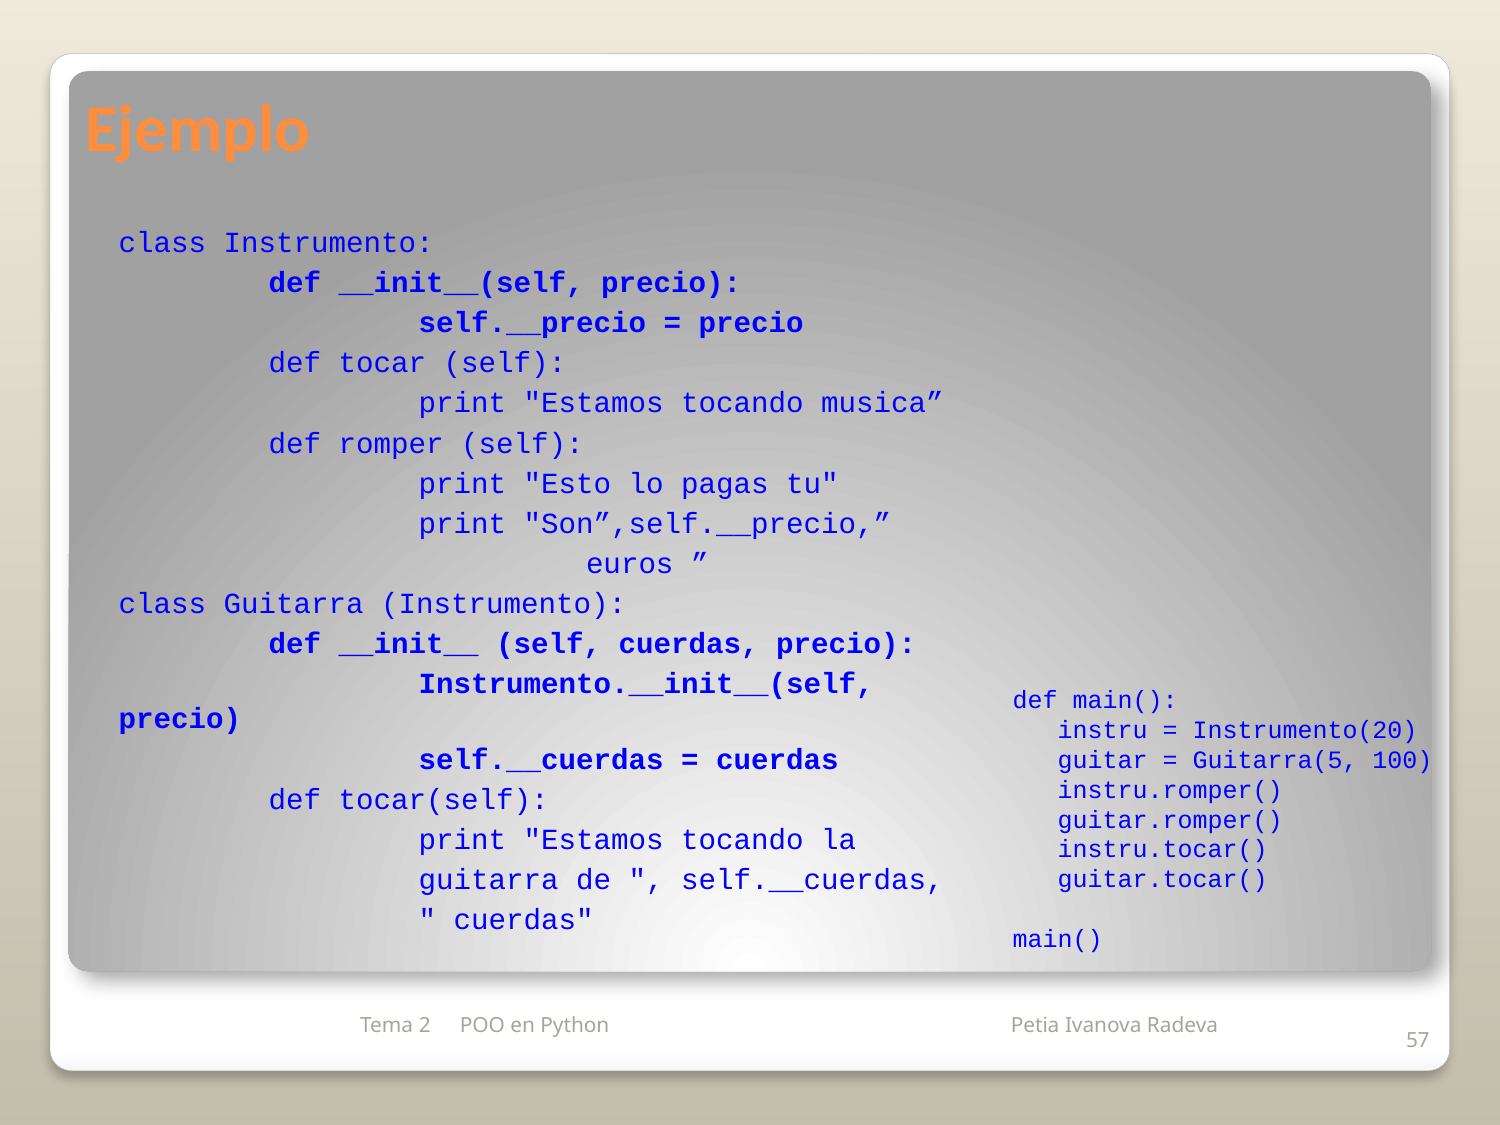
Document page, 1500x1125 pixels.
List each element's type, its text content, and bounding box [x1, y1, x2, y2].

slide_number 57 [1369, 1002, 1445, 1063]
title Ejemplo [70, 70, 1413, 173]
footer POO en Python [445, 984, 821, 1045]
slide_number Tema 2 [70, 984, 445, 1045]
text_box def main(): instru = Instrumento(20) guitar = Guitarra(5, 100) instru.romper() guitar.romper() instru.tocar() guitar.tocar() main() [997, 646, 1500, 961]
list class Instrumento: def __init__(self, precio): self.__precio = precio def tocar (self): print "Estamos tocando musica” def romper (self): print "Esto lo pagas tu" print "Son”,self.__precio,” euros ” class Guitarra (Instrumento): def __init__ (self, cuerdas, precio): Instrumento.__init__(self, precio) self.__cuerdas = cuerdas def tocar(self): print "Estamos tocando la guitarra de ", self.__cuerdas, " cuerdas" [88, 208, 975, 896]
